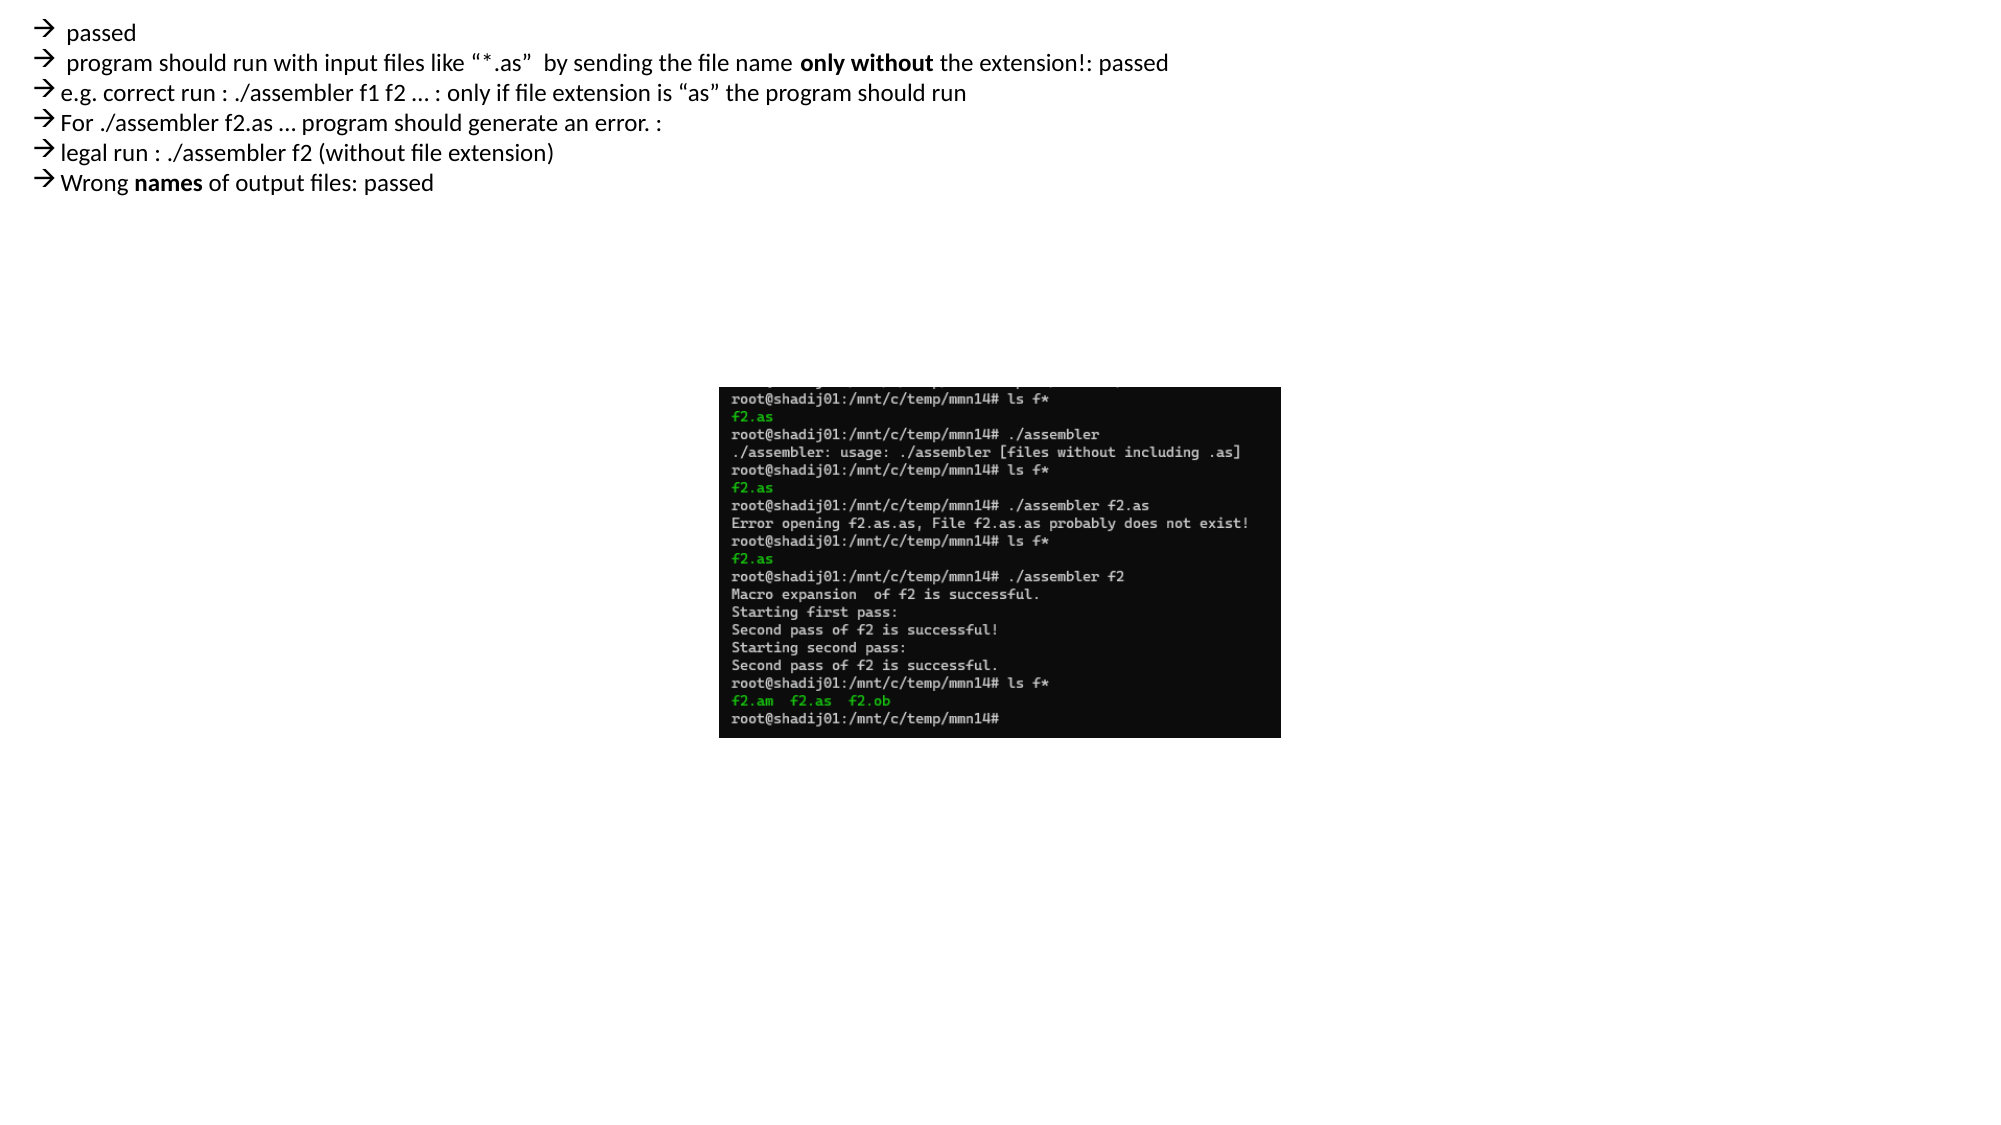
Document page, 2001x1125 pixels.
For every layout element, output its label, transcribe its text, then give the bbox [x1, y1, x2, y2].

picture [719, 387, 1281, 738]
text_box passed program should run with input files like “*.as” by sending the file name only without the extension!: passed e.g. correct run : ./assembler f1 f2 … : only if file extension is “as” the program should run For ./assembler f2.as … program should generate an error. : legal run : ./assembler f2 (without file extension) Wrong names of output files: passed [17, 9, 1185, 204]
